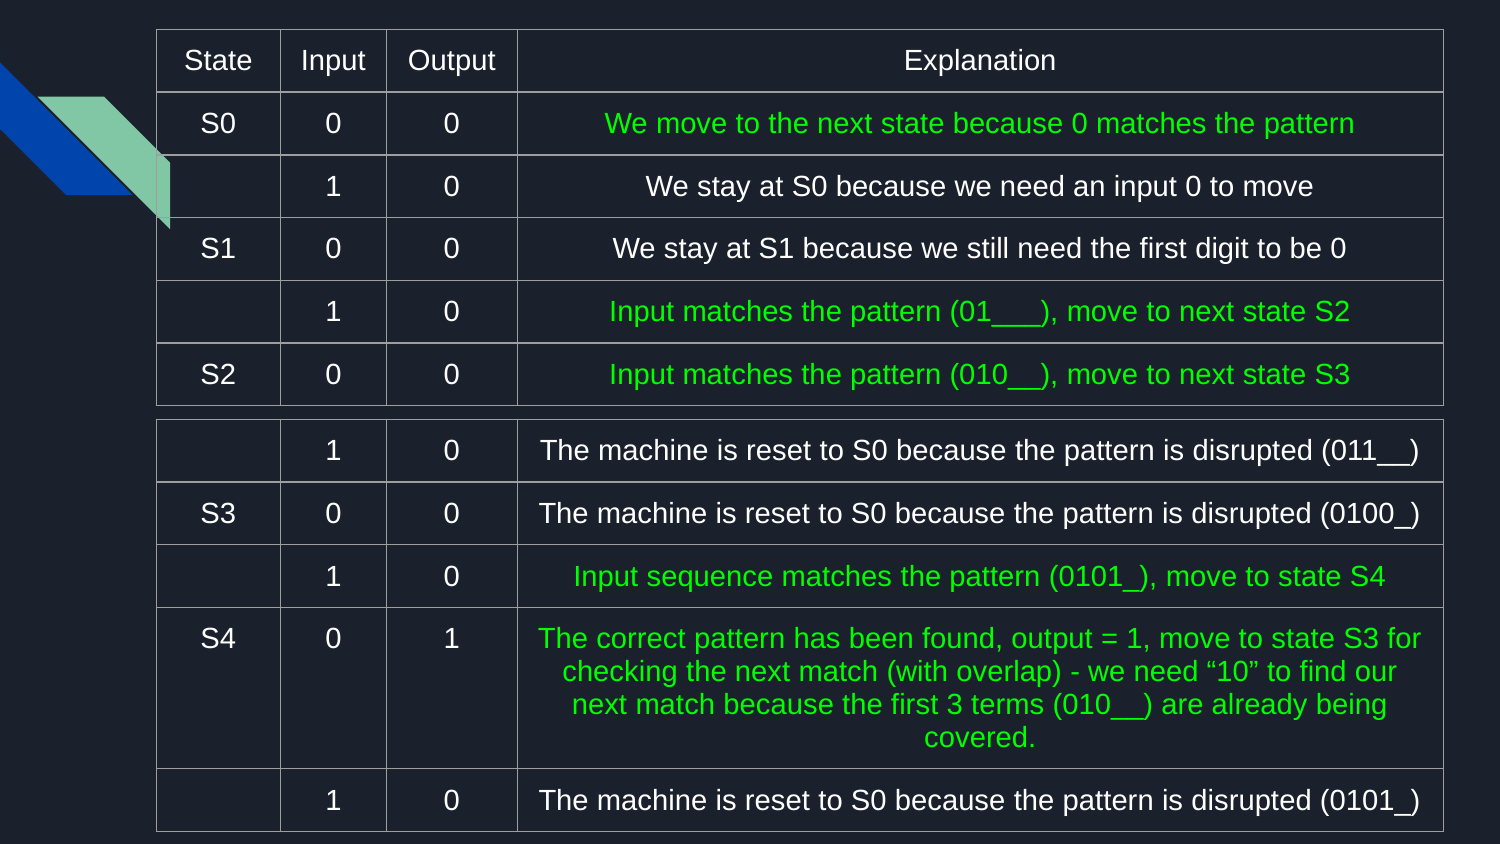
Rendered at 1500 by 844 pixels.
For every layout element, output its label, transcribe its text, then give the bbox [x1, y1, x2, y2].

table_header Explanation [518, 30, 1443, 91]
table_header [157, 420, 280, 481]
table_cell 0 [387, 545, 517, 607]
table_header The machine is reset to S0 because the pattern is disrupted (011__) [518, 420, 1443, 481]
table_cell S2 [157, 344, 280, 405]
table_cell 0 [281, 608, 386, 768]
table_cell 0 [387, 281, 517, 342]
table_cell Input sequence matches the pattern (0101_), move to state S4 [518, 545, 1443, 607]
table_cell 0 [387, 218, 517, 280]
table_cell We move to the next state because 0 matches the pattern [518, 93, 1443, 154]
table_cell 1 [387, 608, 517, 768]
table_cell The machine is reset to S0 because the pattern is disrupted (0101_) [518, 769, 1443, 831]
table_cell 1 [281, 545, 386, 607]
table_cell 0 [387, 156, 517, 217]
table_cell S1 [157, 218, 280, 280]
table_cell 0 [387, 93, 517, 154]
table_cell [157, 281, 280, 342]
table_cell [157, 769, 280, 831]
table_cell 0 [281, 344, 386, 405]
table_header Output [387, 30, 517, 91]
table_cell The machine is reset to S0 because the pattern is disrupted (0100_) [518, 483, 1443, 544]
table_cell The correct pattern has been found, output = 1, move to state S3 for checking the next match (with overlap) - we need “10” to find our next match because the first 3 terms (010__) are already being covered. [518, 608, 1443, 768]
table_cell S4 [157, 608, 280, 768]
table_cell 0 [281, 483, 386, 544]
table_cell 0 [387, 344, 517, 405]
table_cell 1 [281, 769, 386, 831]
table_cell [157, 156, 280, 217]
table_cell 0 [281, 218, 386, 280]
table_header Input [281, 30, 386, 91]
table_cell Input matches the pattern (010__), move to next state S3 [518, 344, 1443, 405]
table_header 1 [281, 420, 386, 481]
table_header State [157, 30, 280, 91]
table_cell 0 [281, 93, 386, 154]
table_cell 1 [281, 281, 386, 342]
table_cell [157, 545, 280, 607]
table_header 0 [387, 420, 517, 481]
table_cell S3 [157, 483, 280, 544]
table_cell Input matches the pattern (01___), move to next state S2 [518, 281, 1443, 342]
table_cell 0 [387, 483, 517, 544]
table_cell S0 [157, 93, 280, 154]
table_cell We stay at S0 because we need an input 0 to move [518, 156, 1443, 217]
table_cell 0 [387, 769, 517, 831]
table_cell 1 [281, 156, 386, 217]
table_cell We stay at S1 because we still need the first digit to be 0 [518, 218, 1443, 280]
